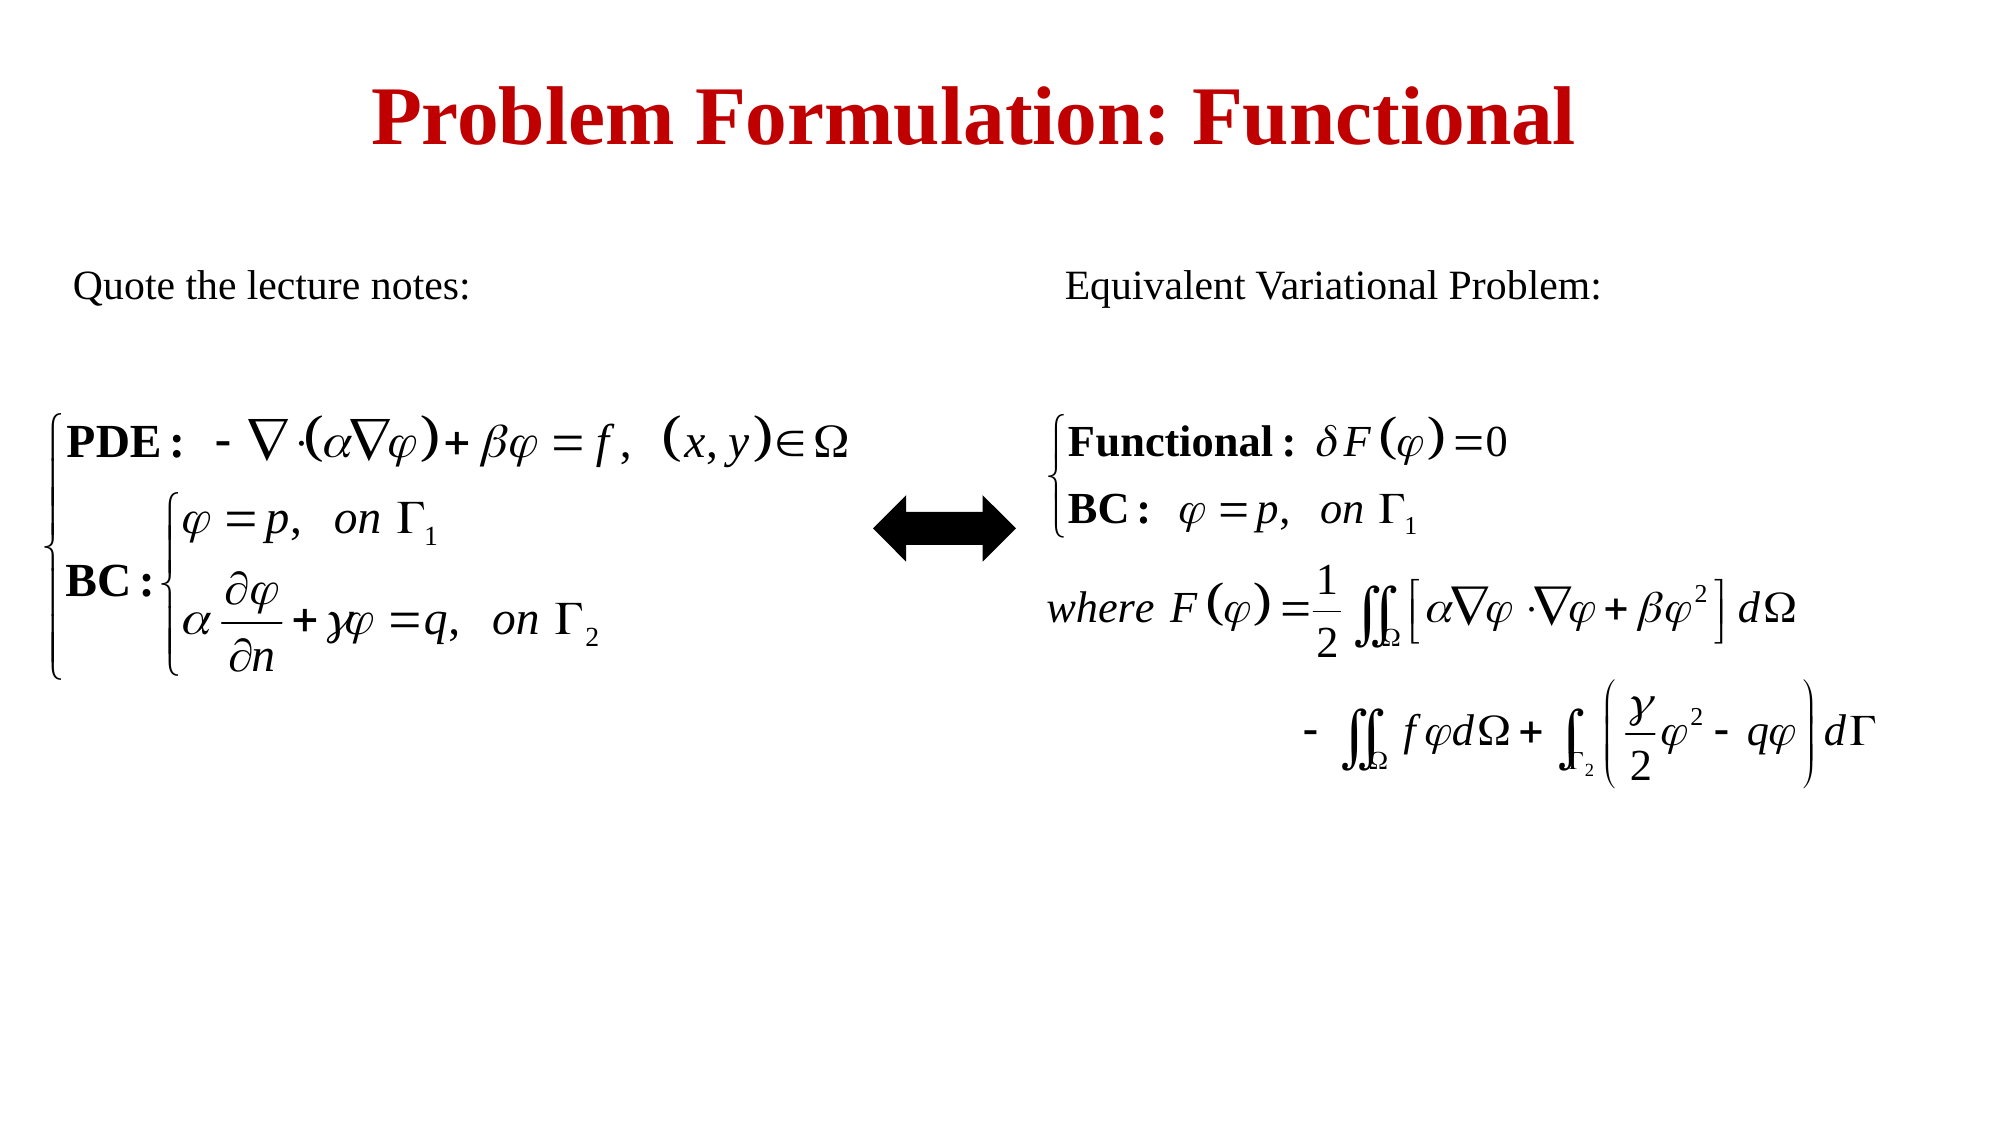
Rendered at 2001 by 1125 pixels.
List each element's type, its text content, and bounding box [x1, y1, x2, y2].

text_box Quote the lecture notes: [24, 250, 519, 316]
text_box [1038, 404, 1886, 797]
text_box [887, 495, 1016, 562]
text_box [34, 404, 887, 690]
text_box Equivalent Variational Problem: [1035, 250, 1632, 316]
text_box Problem Formulation: Functional [299, 53, 1649, 169]
